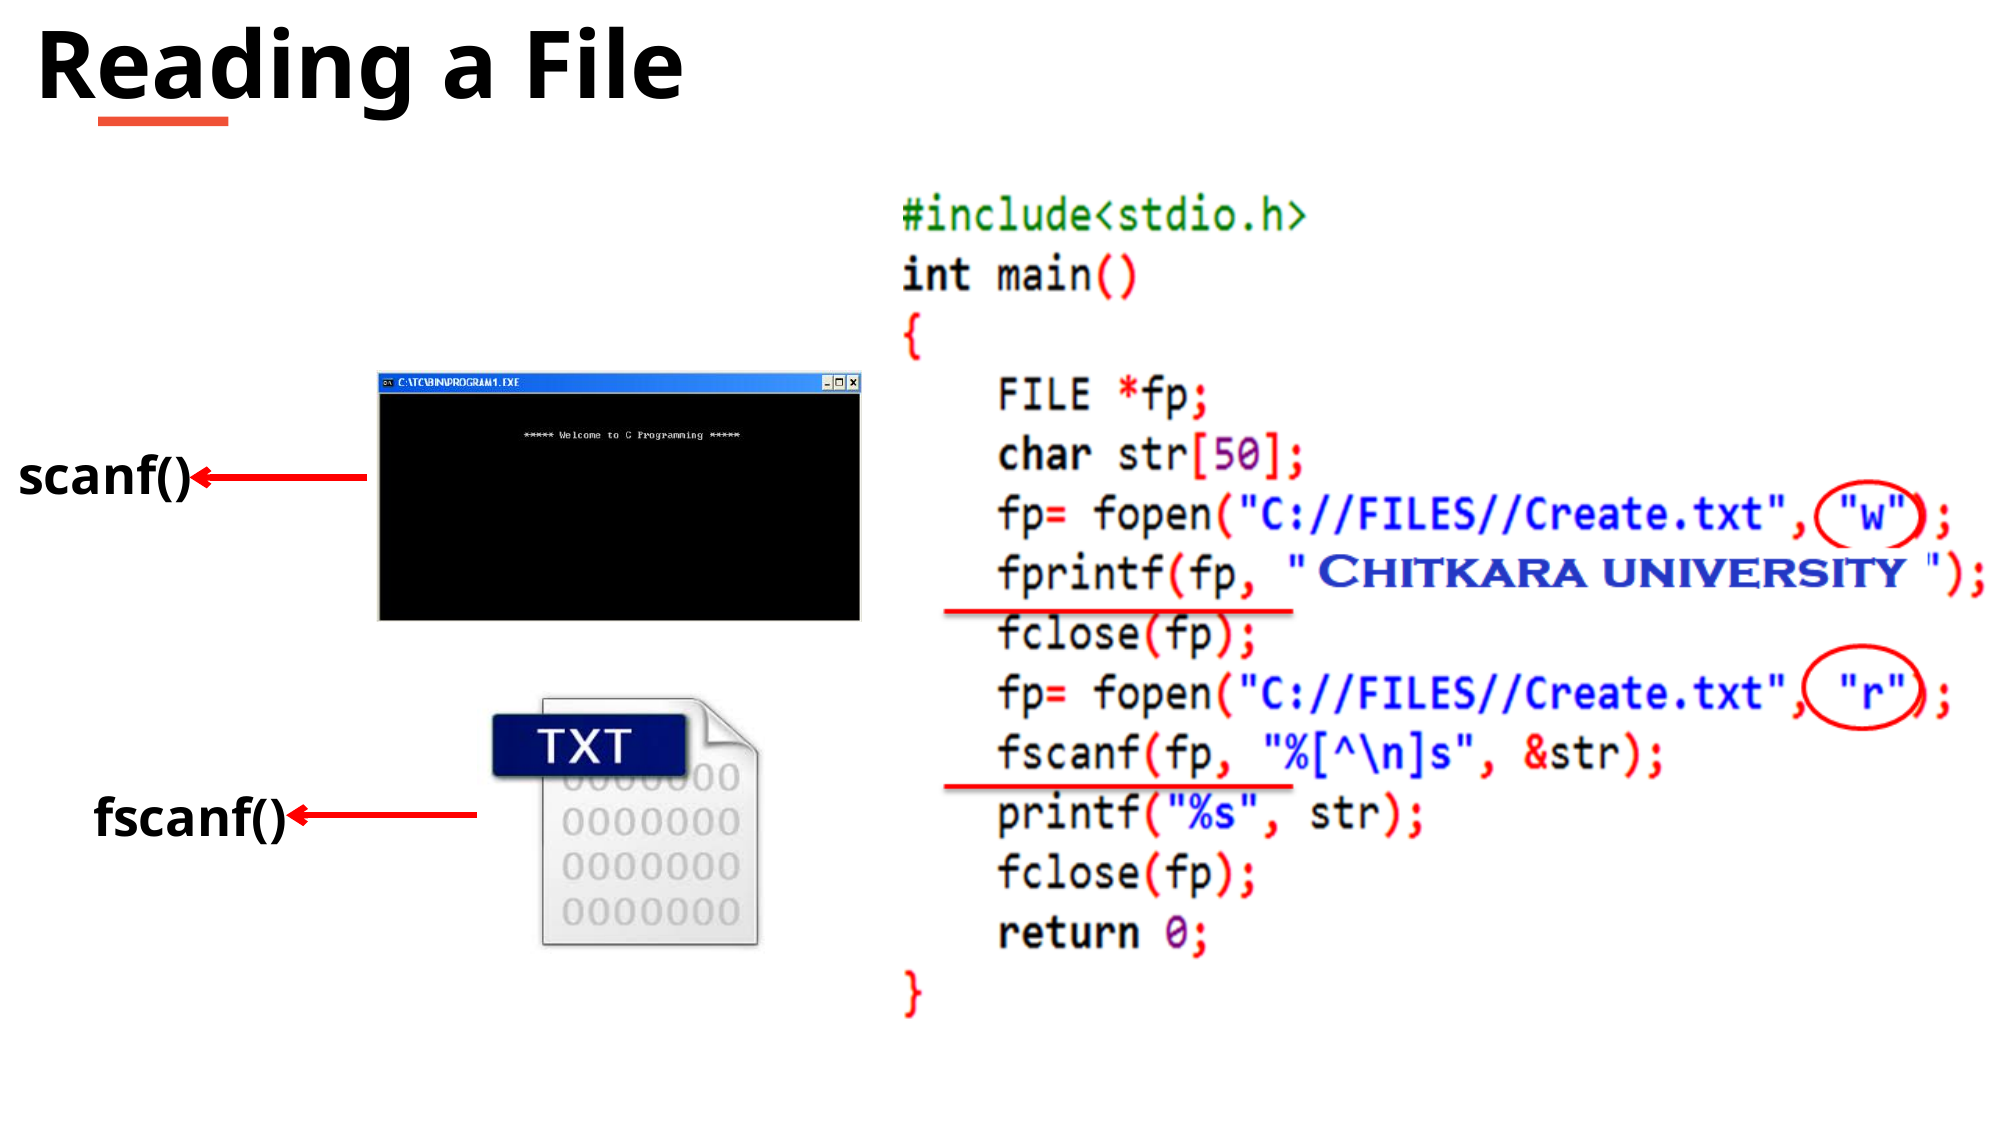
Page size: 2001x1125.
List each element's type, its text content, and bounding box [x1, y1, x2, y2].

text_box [3, 370, 862, 622]
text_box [78, 690, 777, 955]
picture [902, 184, 2000, 1059]
text_box [96, 115, 231, 128]
text_box Reading a File [19, 0, 1847, 125]
